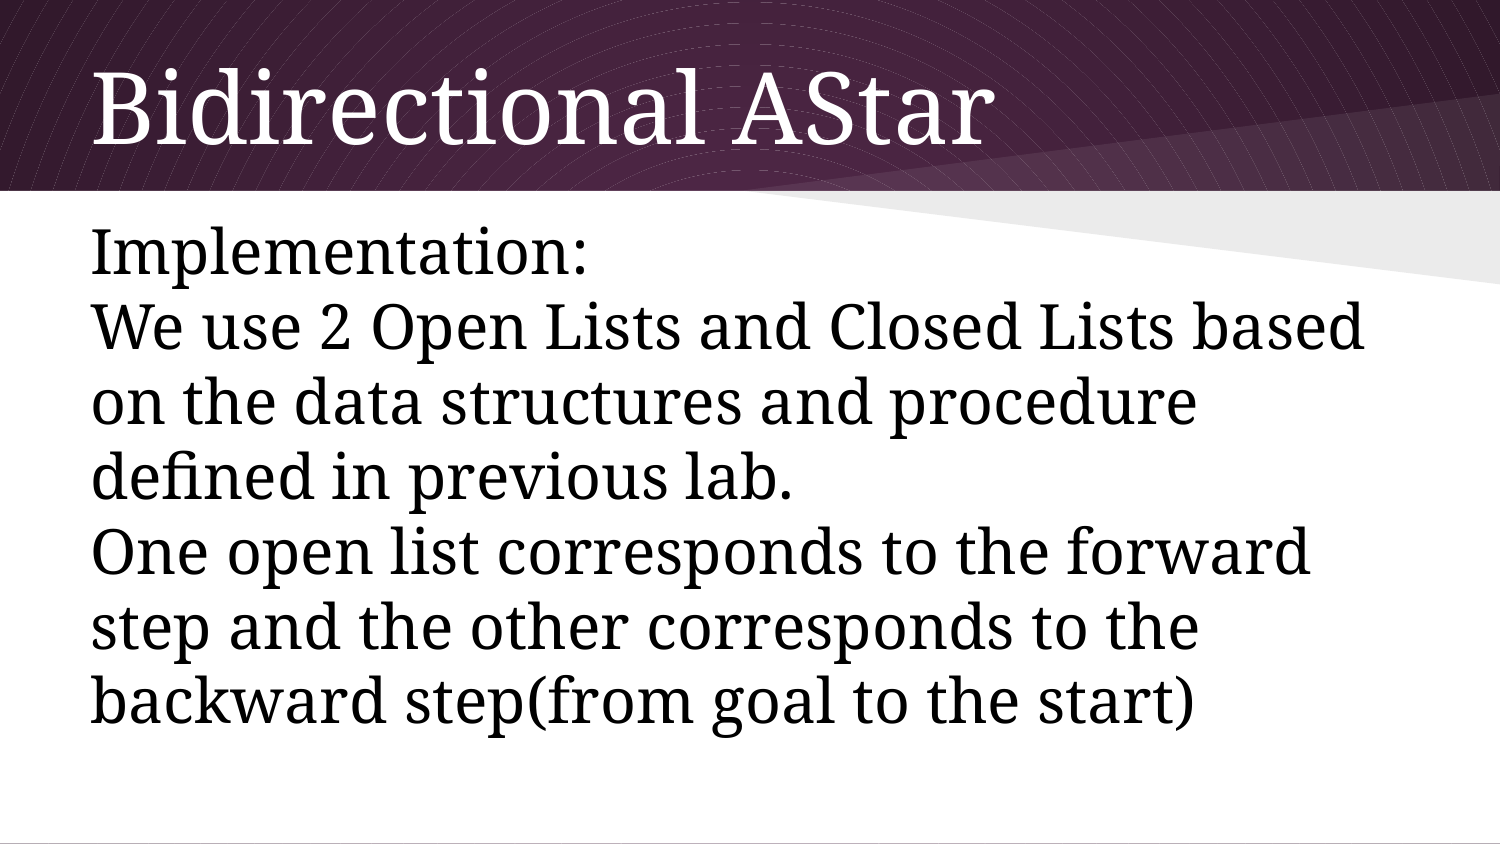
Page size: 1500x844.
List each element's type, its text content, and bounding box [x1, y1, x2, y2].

title Bidirectional AStar [75, 33, 1425, 175]
list Implementation: We use 2 Open Lists and Closed Lists based on the data structures and procedure defined in previous lab. One open list corresponds to the forward step and the other corresponds to the backward step(from goal to the start) [75, 196, 1425, 808]
